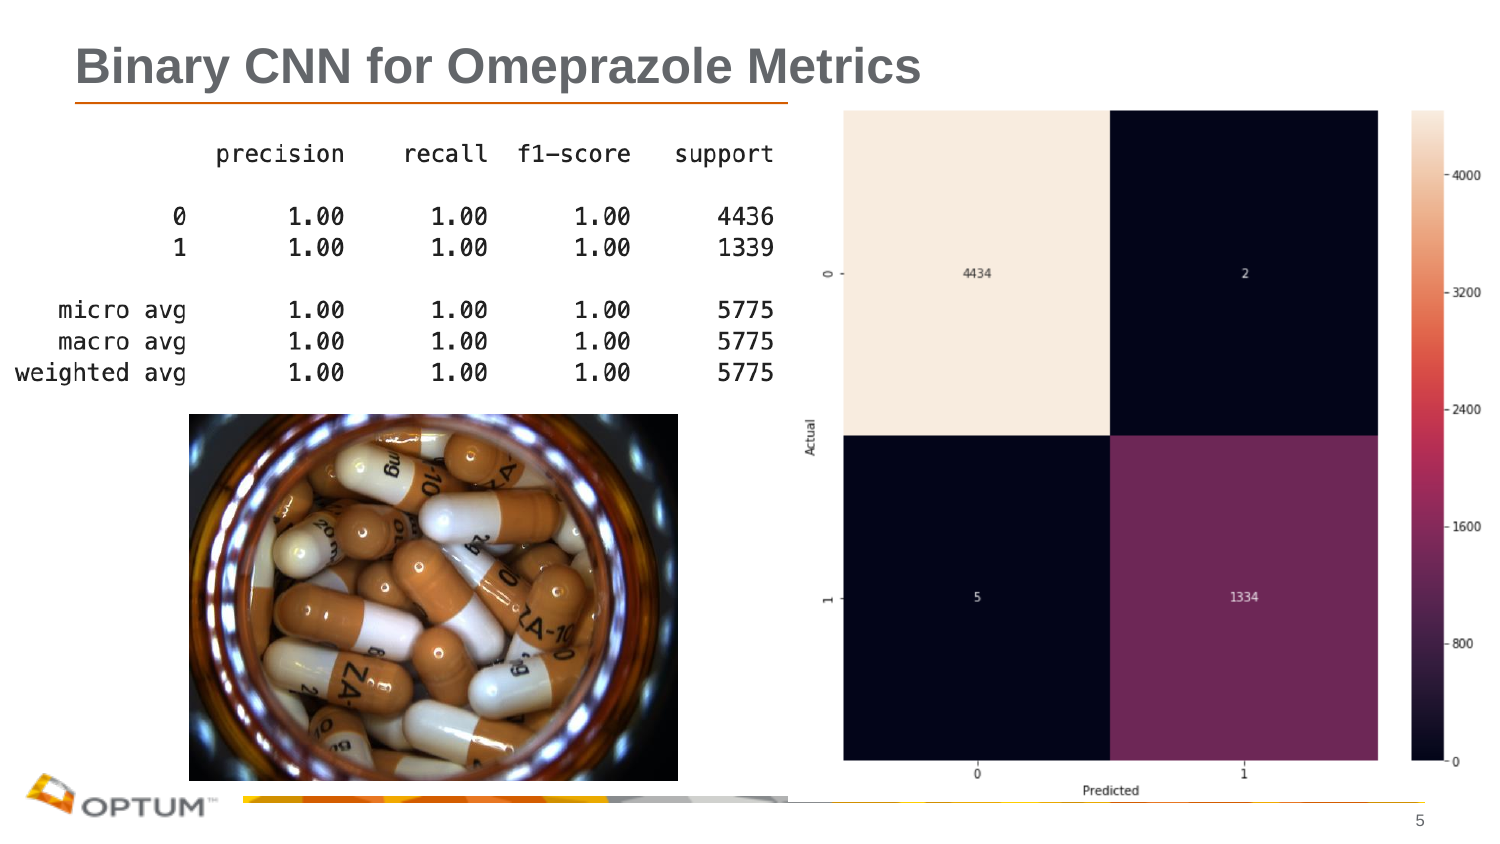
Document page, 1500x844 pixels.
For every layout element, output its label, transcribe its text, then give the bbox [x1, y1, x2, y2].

slide_number 5 [1374, 810, 1425, 829]
picture [0, 101, 1489, 803]
picture [24, 414, 678, 819]
title Binary CNN for Omeprazole Metrics [74, 18, 1425, 94]
